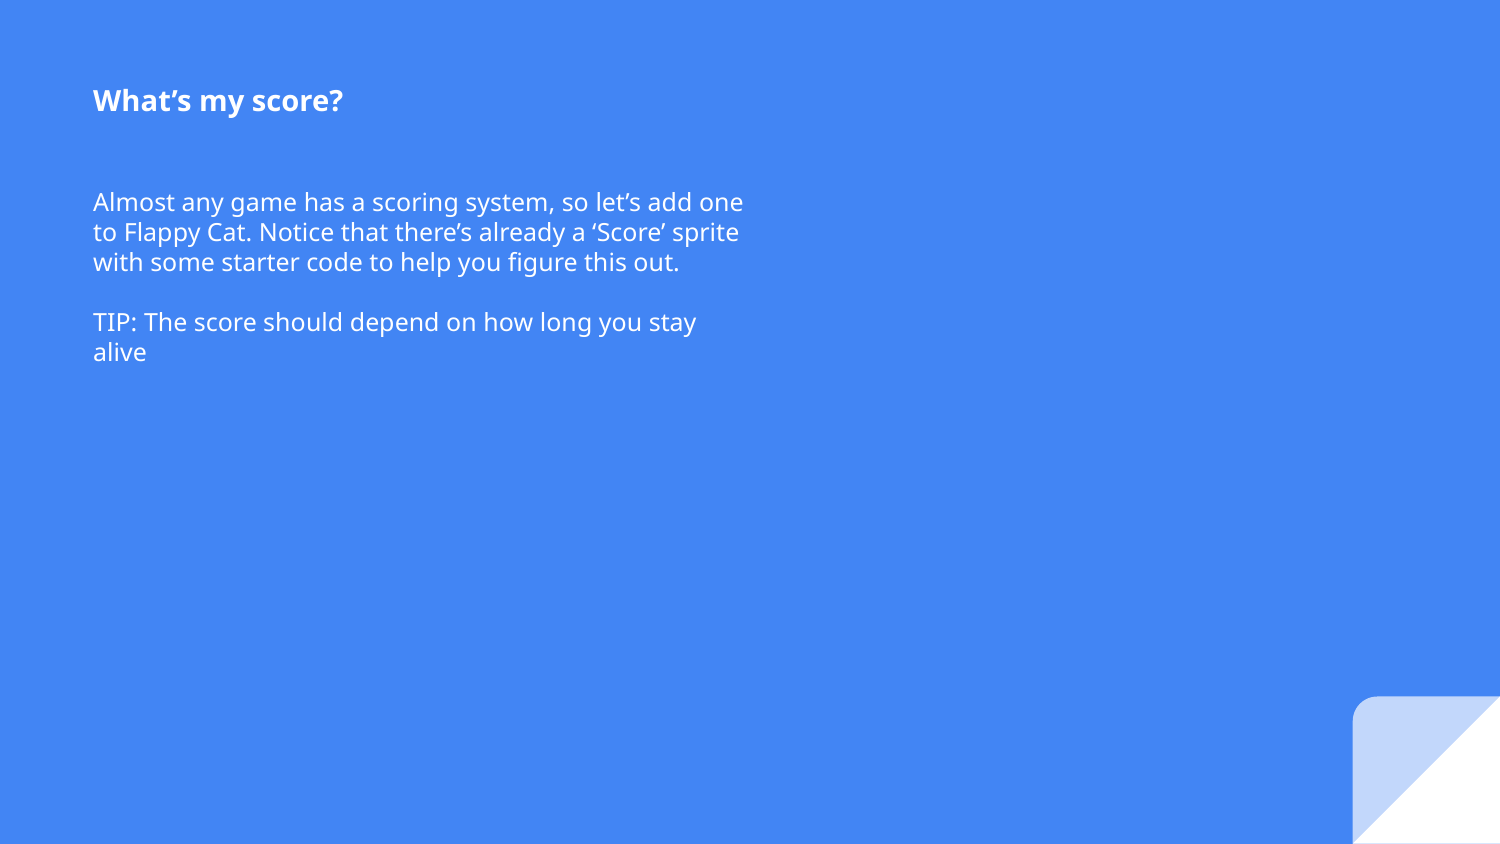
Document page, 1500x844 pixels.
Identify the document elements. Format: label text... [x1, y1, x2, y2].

text_box What’s my score? Almost any game has a scoring system, so let’s add one to Flappy Cat. Notice that there’s already a ‘Score’ sprite with some starter code to help you figure this out. TIP: The score should depend on how long you stay alive [78, 67, 765, 428]
